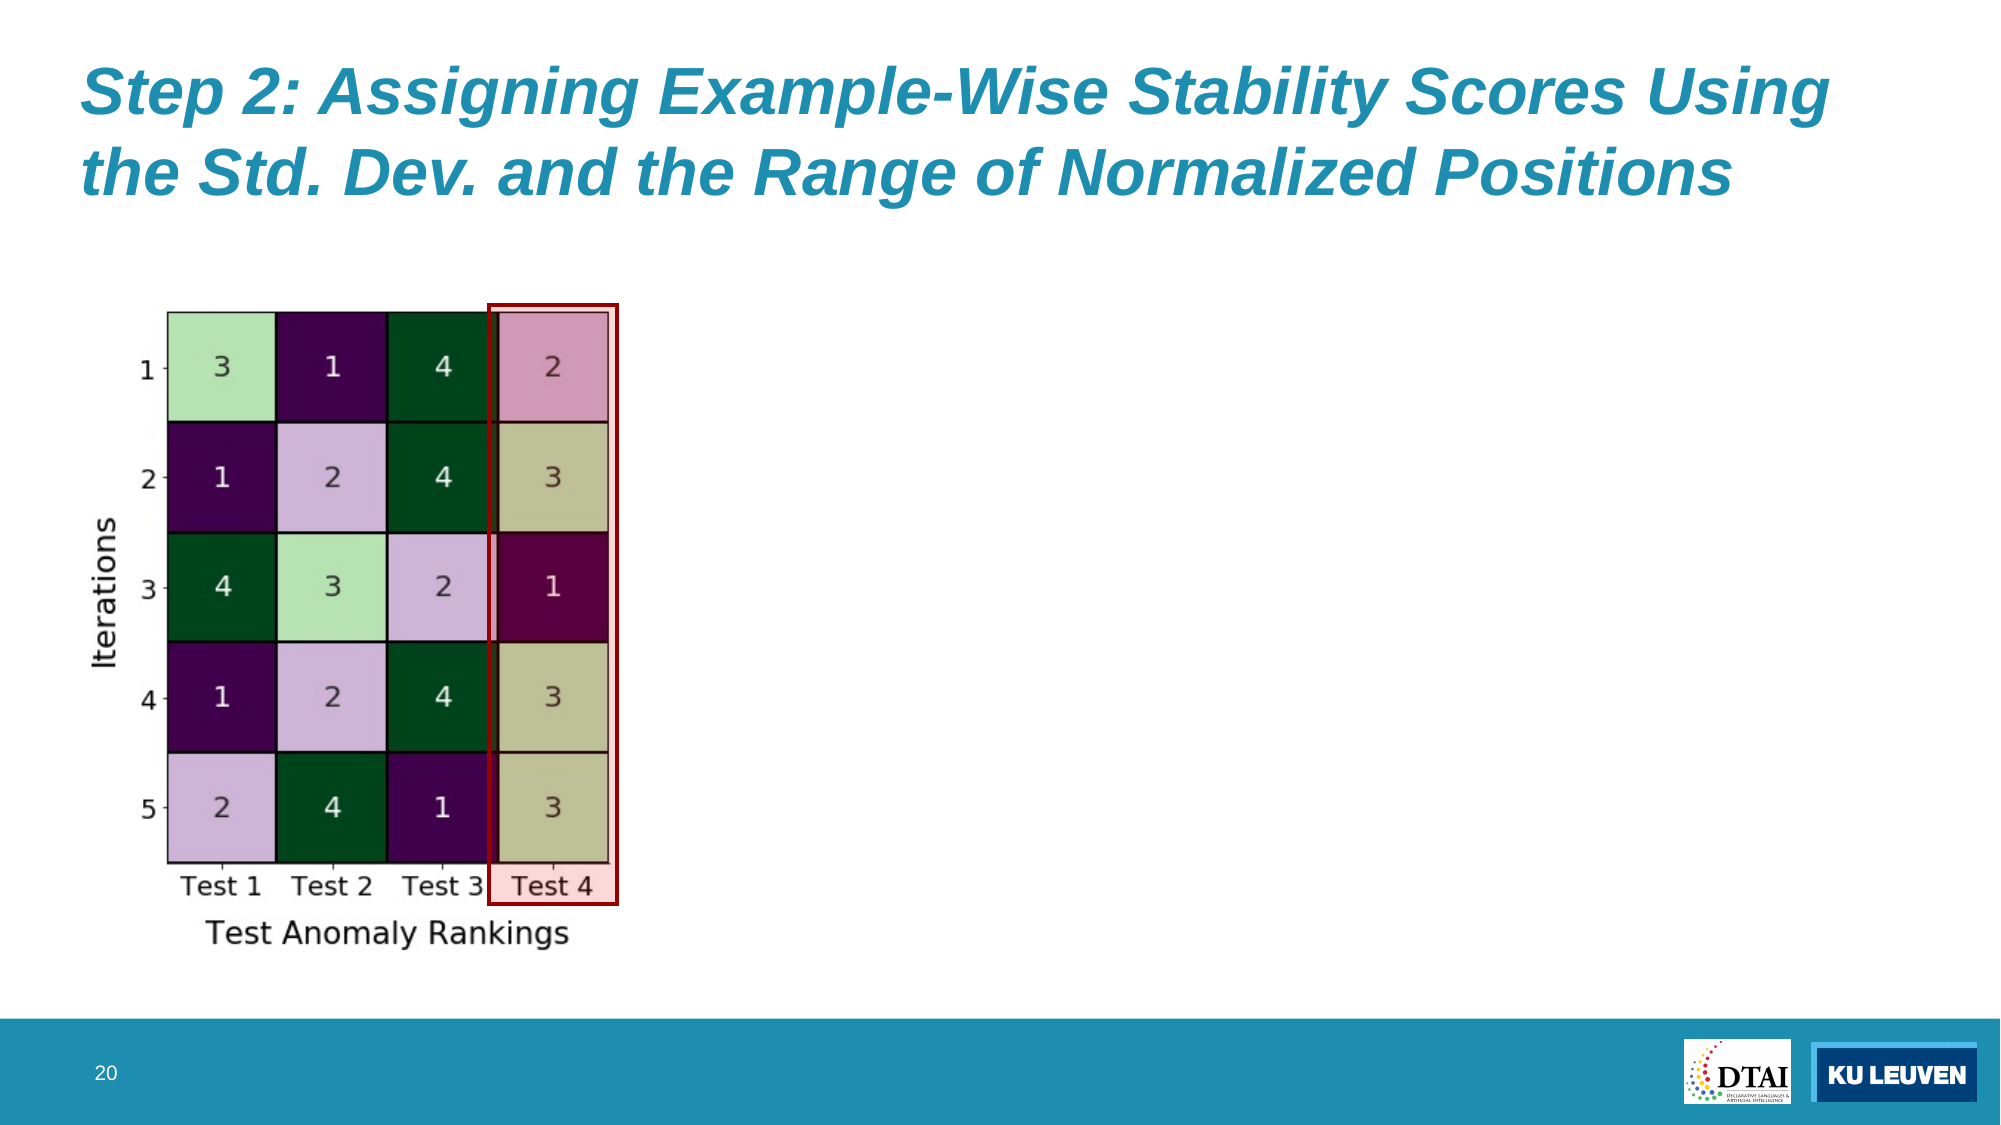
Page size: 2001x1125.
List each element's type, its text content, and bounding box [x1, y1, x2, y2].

slide_number ‹#› [94, 1018, 201, 1125]
title Step 2: Assigning Example-Wise Stability Scores Using the Std. Dev. and the Range of Normalized Positions [80, 33, 1976, 223]
picture [80, 302, 618, 960]
picture [1811, 1042, 1977, 1102]
picture [1683, 1039, 1791, 1104]
